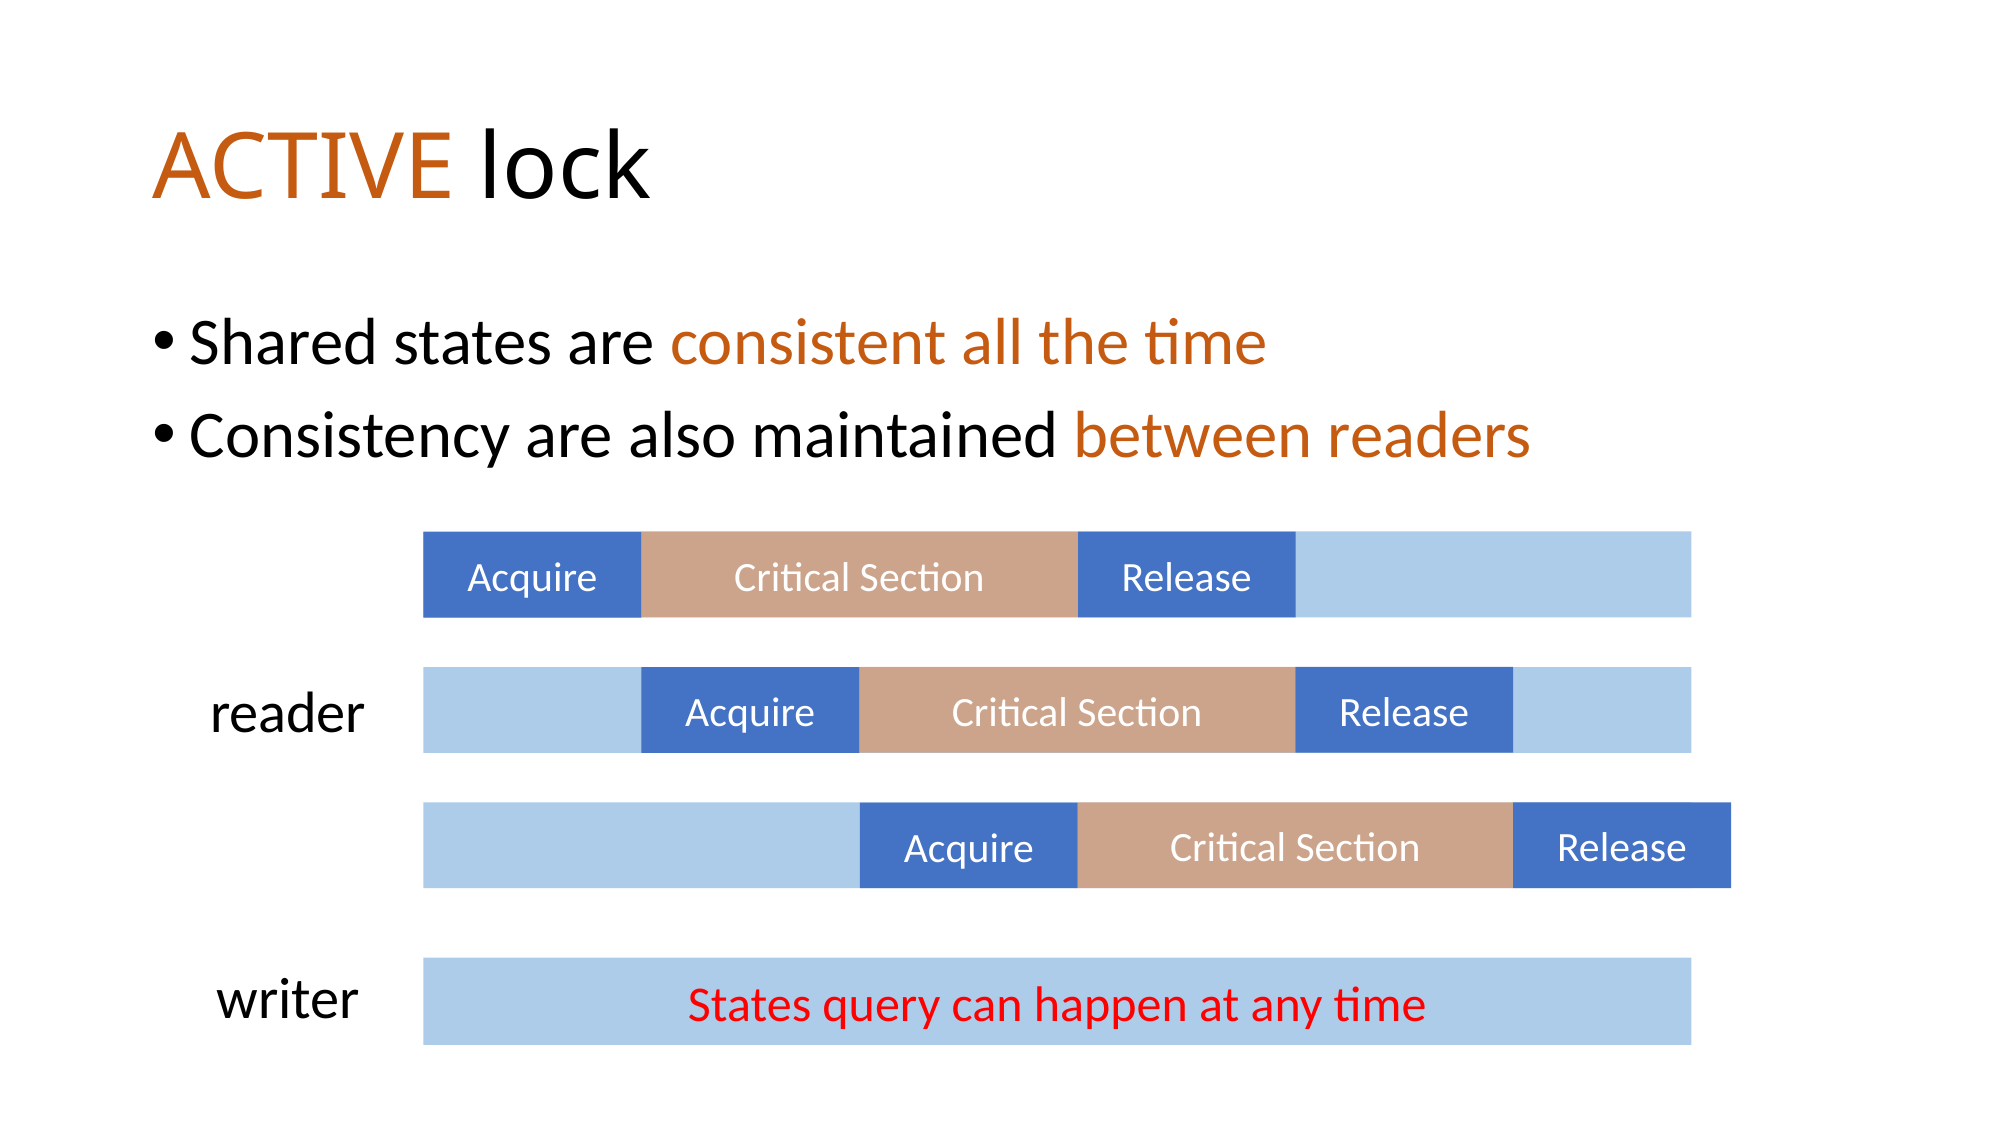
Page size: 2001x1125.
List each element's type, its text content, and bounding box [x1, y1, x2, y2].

list Shared states are consistent all the time Consistency are also maintained between readers [137, 299, 1863, 1014]
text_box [200, 952, 1692, 1046]
title ACTIVE lock [137, 59, 1863, 278]
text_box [194, 531, 1732, 889]
